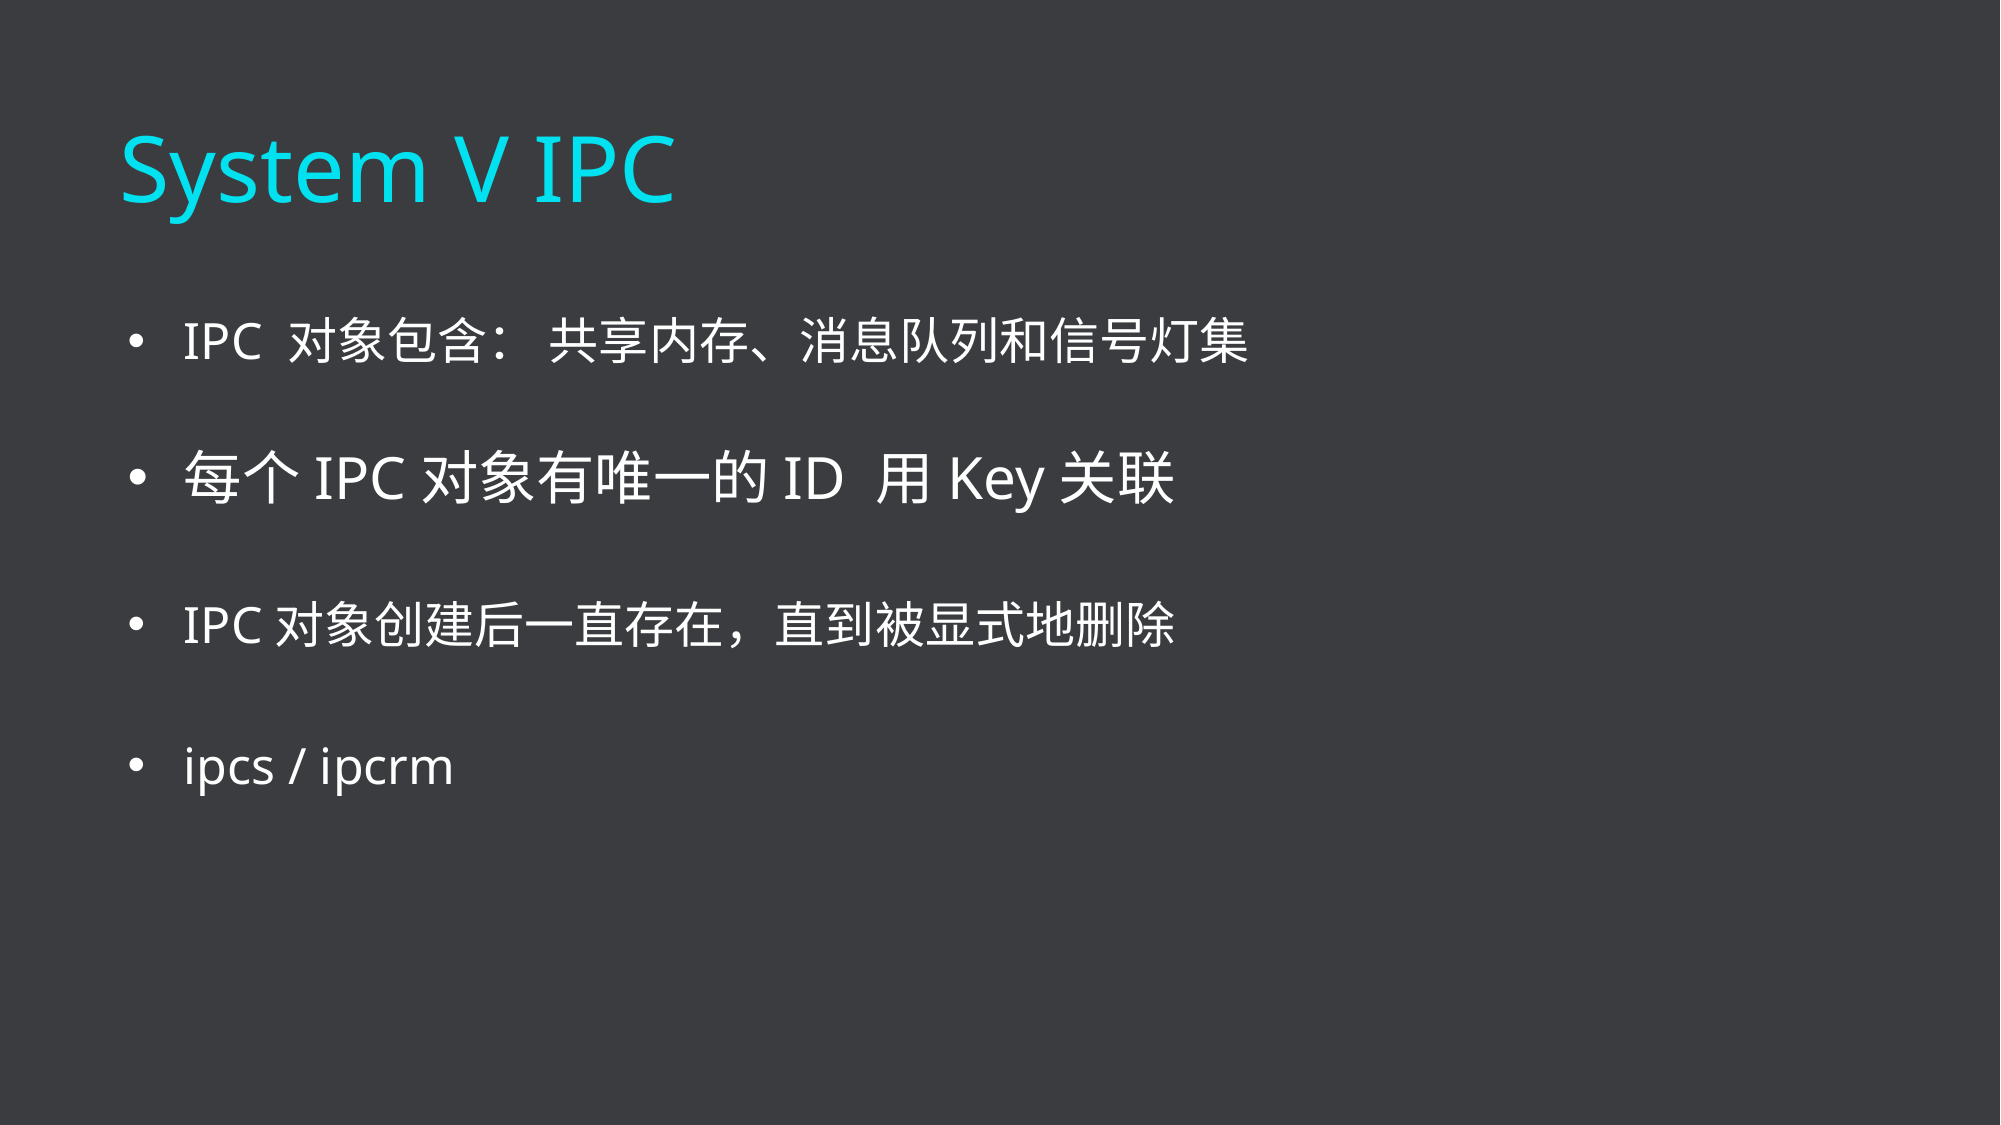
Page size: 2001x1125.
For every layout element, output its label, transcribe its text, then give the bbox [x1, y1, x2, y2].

list System V IPC [104, 103, 1806, 187]
list IPC 对象包含： 共享内存、消息队列和信号灯集 每个IPC对象有唯一的ID 用Key关联 IPC对象创建后一直存在，直到被显式地删除 ipcs / ipcrm [107, 309, 1532, 1039]
